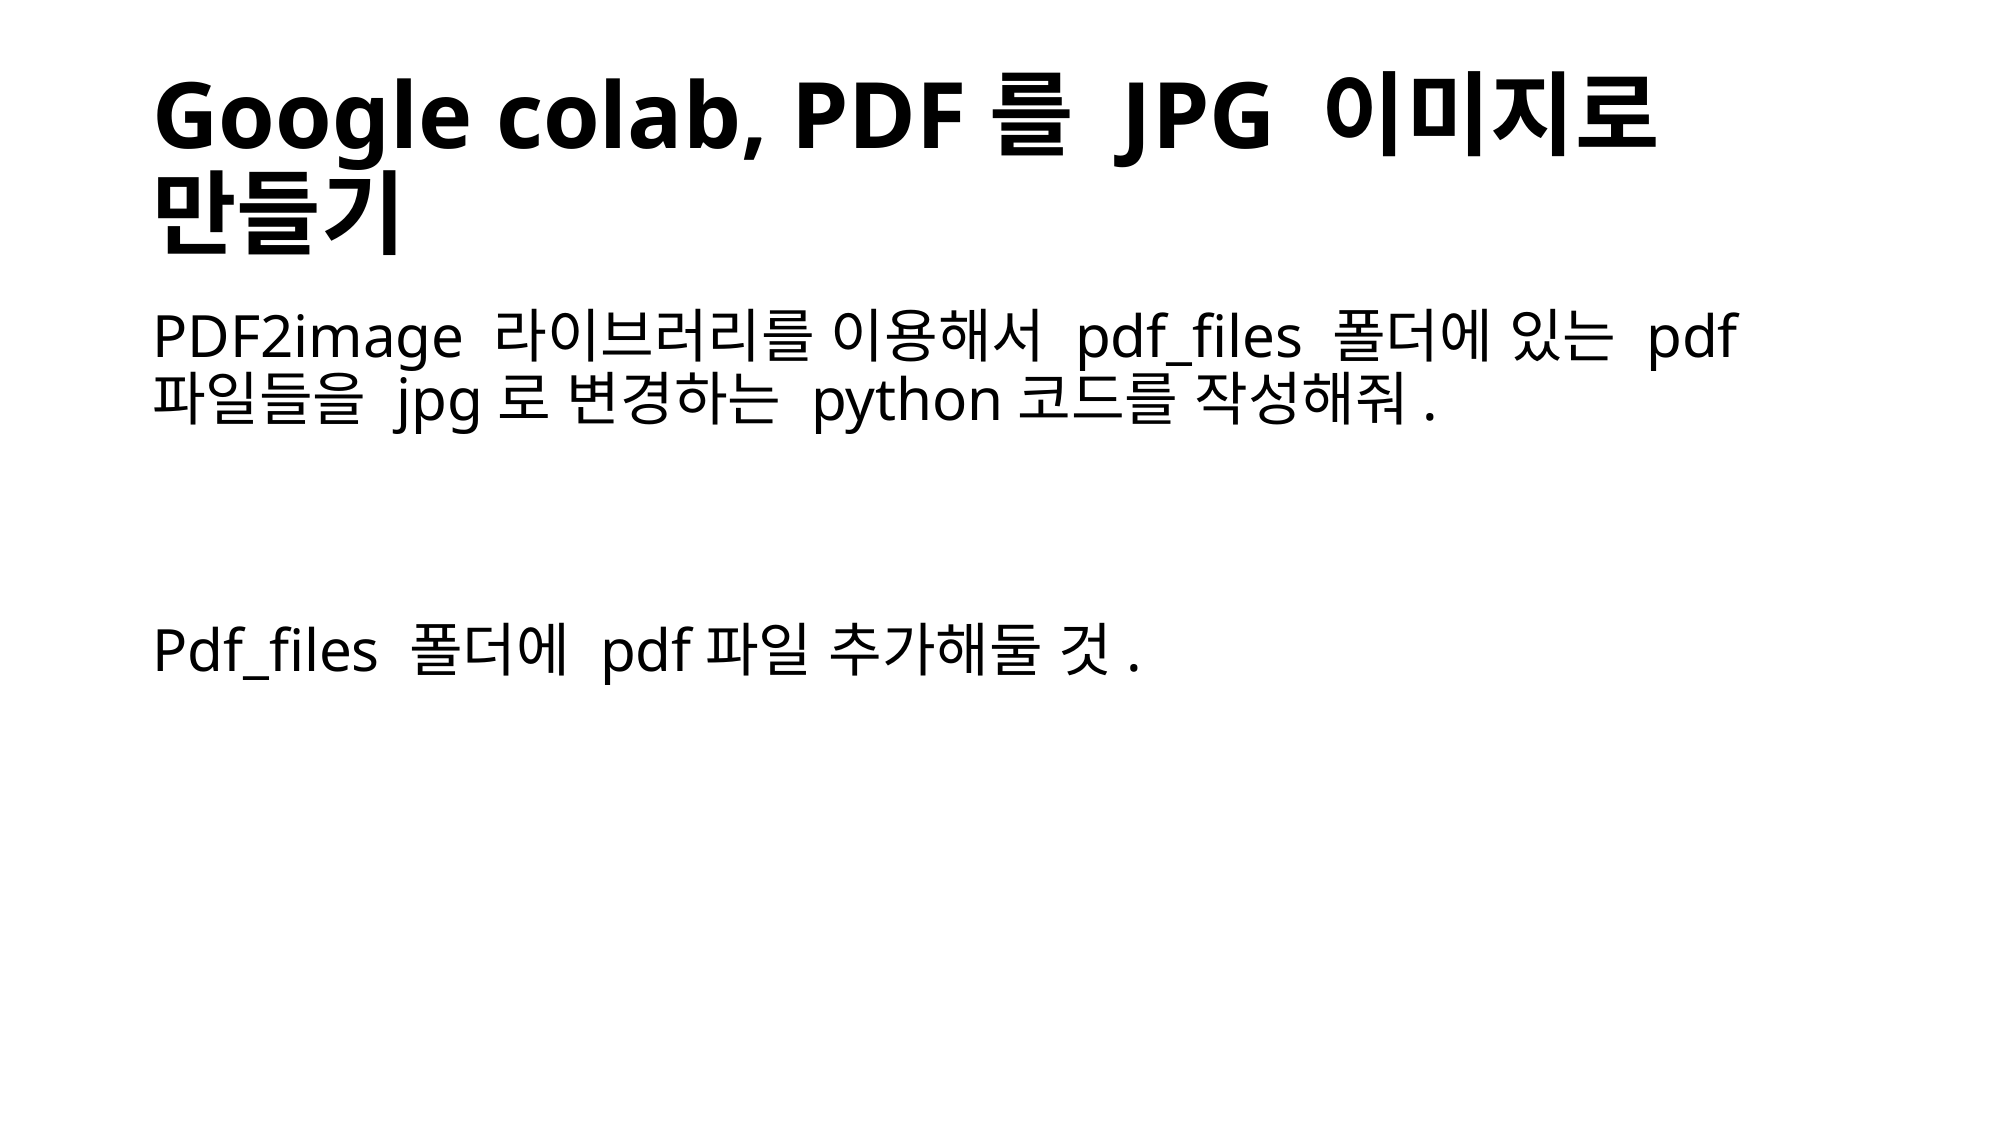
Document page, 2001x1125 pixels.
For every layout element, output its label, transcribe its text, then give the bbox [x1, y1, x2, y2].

list PDF2image 라이브러리를 이용해서 pdf_files 폴더에 있는 pdf파일들을 jpg로 변경하는 python코드를 작성해줘. Pdf_files 폴더에 pdf파일 추가해둘 것. [137, 299, 1863, 1014]
title Google colab, PDF를 JPG 이미지로 만들기 [137, 59, 1863, 278]
